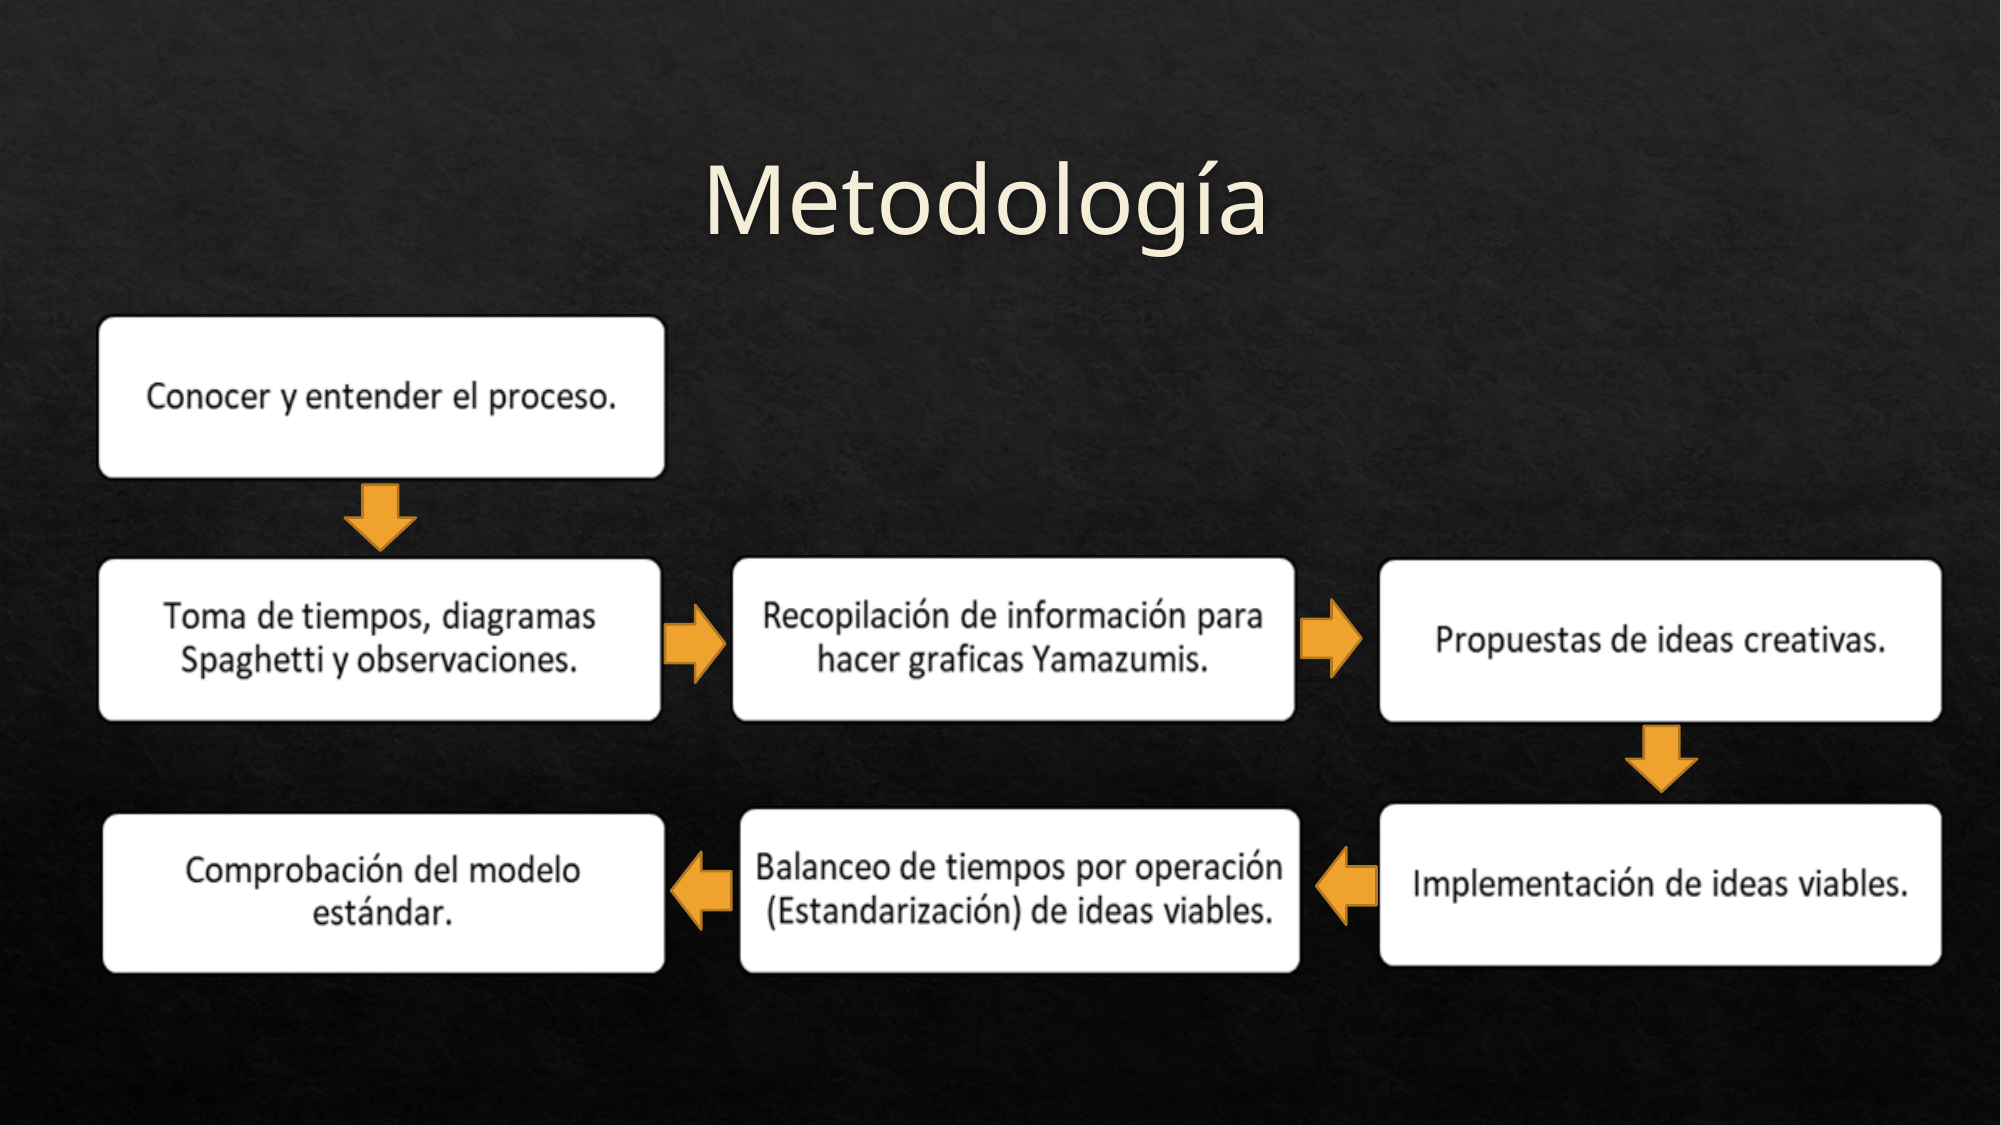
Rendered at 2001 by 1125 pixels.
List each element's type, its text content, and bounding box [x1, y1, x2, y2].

title Metodología [149, 99, 1849, 307]
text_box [95, 314, 1946, 977]
